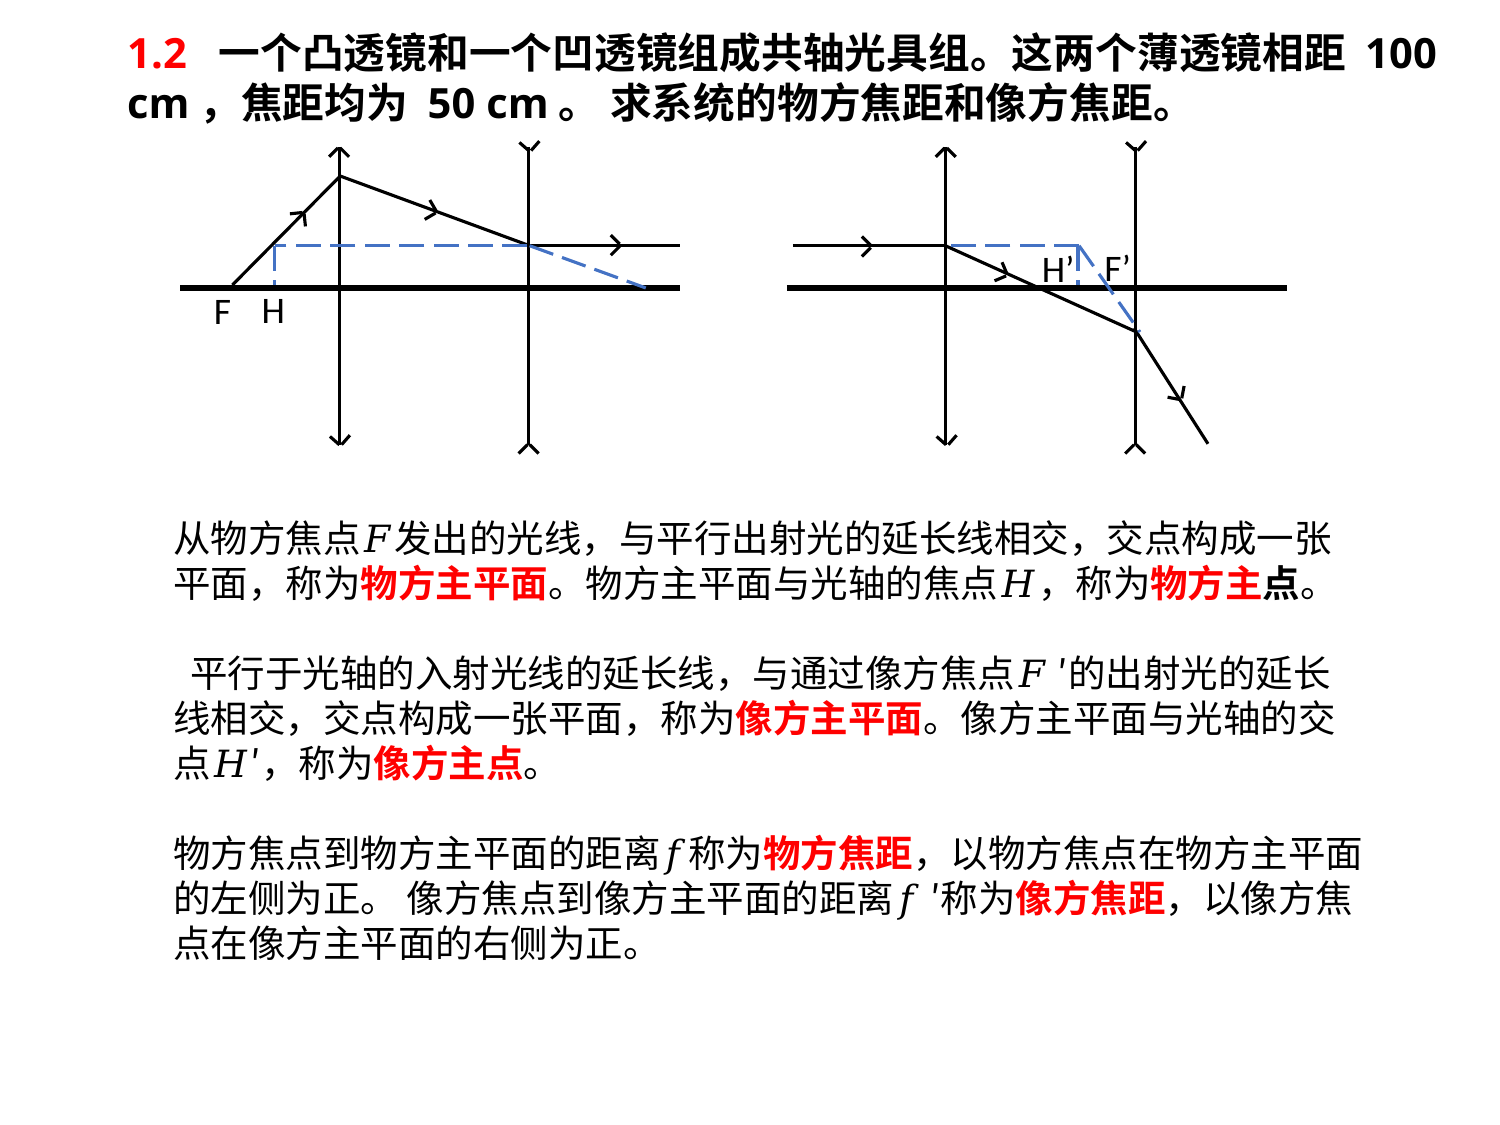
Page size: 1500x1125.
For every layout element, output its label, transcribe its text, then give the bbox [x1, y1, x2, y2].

text_box 从物方焦点𝐹发出的光线，与平行出射光的延长线相交，交点构成一张平面，称为物方主平面。物方主平面与光轴的焦点𝐻，称为物方主点。 平行于光轴的入射光线的延长线，与通过像方焦点𝐹 ′的出射光的延长线相交，交点构成一张平面，称为像方主平面。像方主平面与光轴的交点𝐻′，称为像方主点。 物方焦点到物方主平面的距离𝑓称为物方焦距，以物方焦点在物方主平面的左侧为正。 像方焦点到像方主平面的距离𝑓 ′称为像方焦距，以像方焦点在像方主平面的右侧为正。 [158, 507, 1379, 973]
text_box 1.2 一个凸透镜和一个凹透镜组成共轴光具组。这两个薄透镜相距 100 cm，焦距均为 50 cm。 求系统的物方焦距和像方焦距。 [112, 19, 1464, 134]
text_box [180, 141, 681, 454]
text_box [786, 141, 1300, 454]
